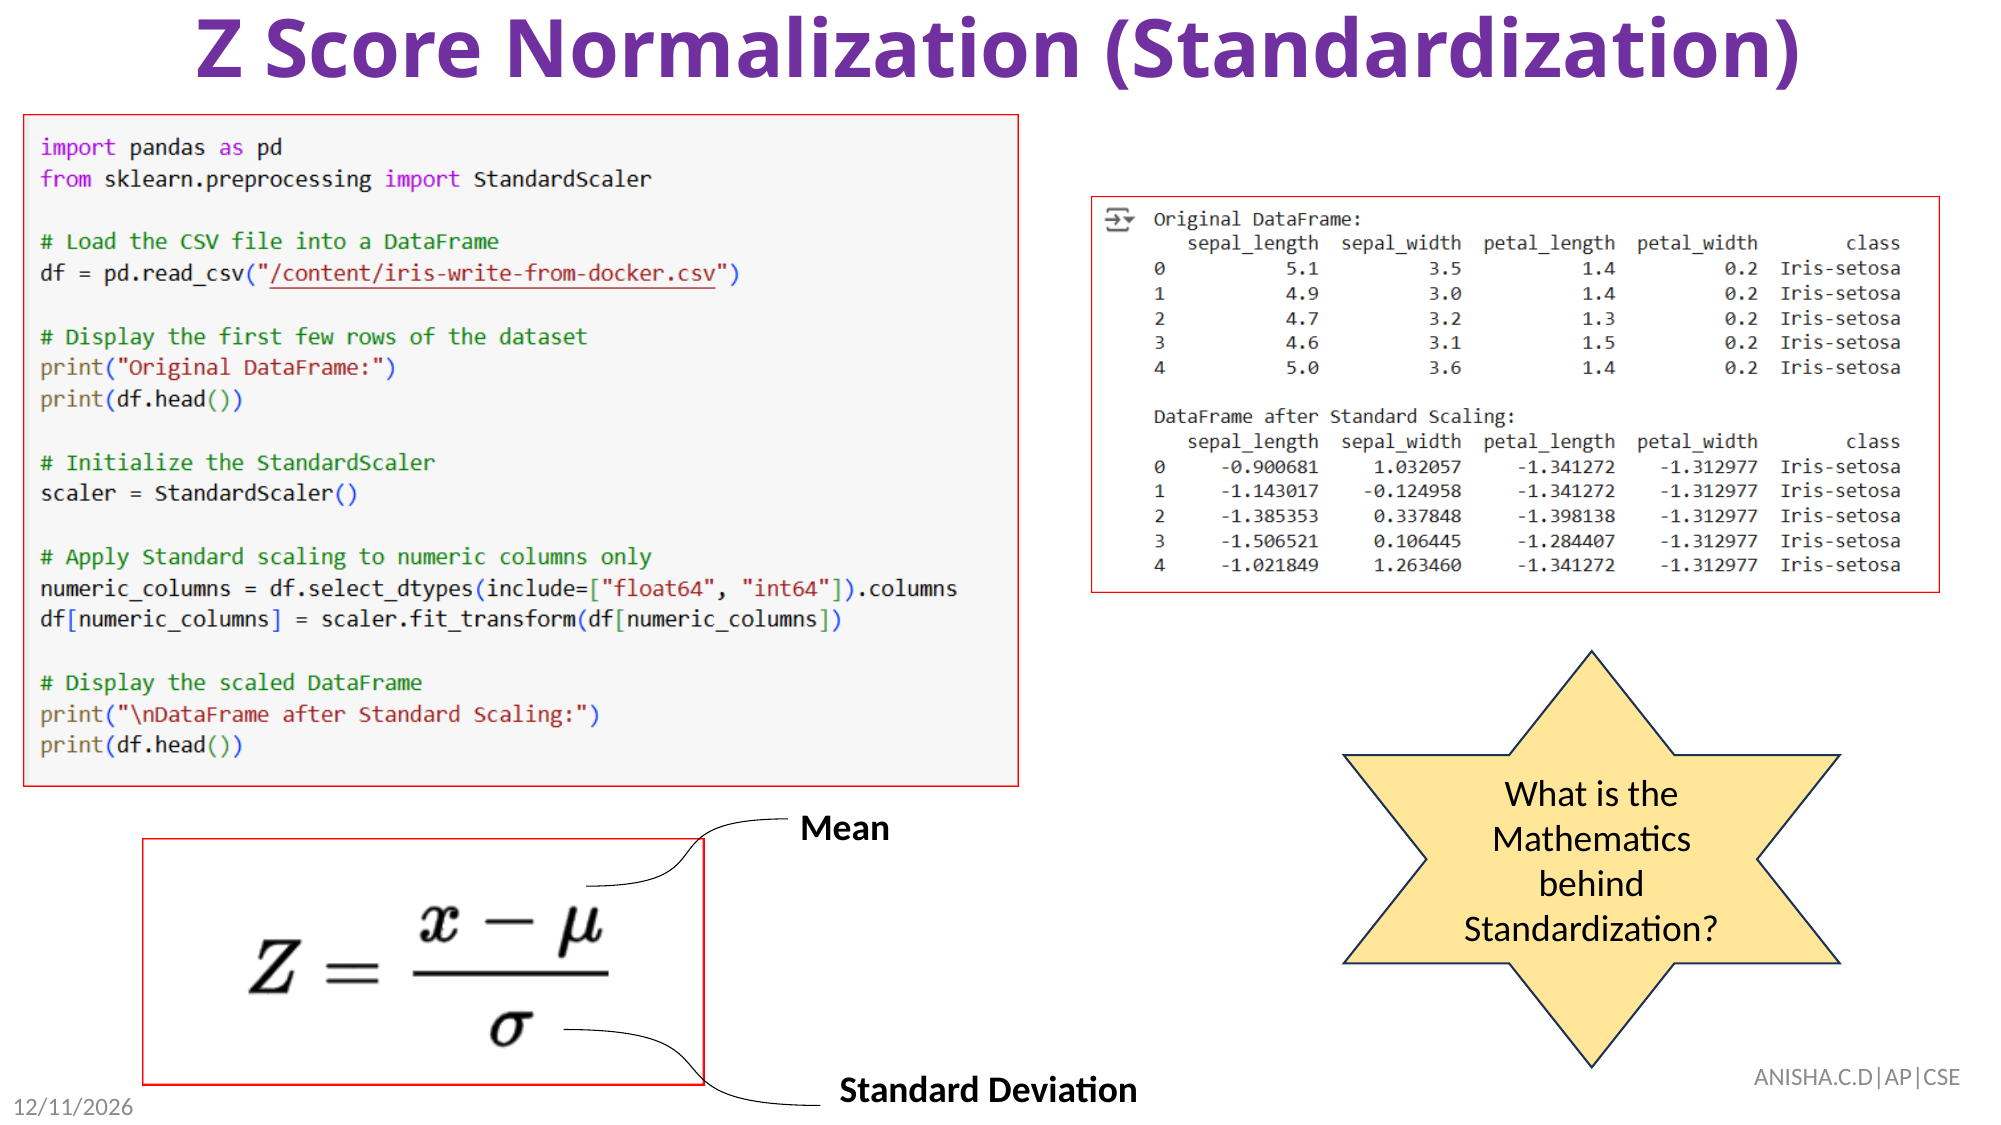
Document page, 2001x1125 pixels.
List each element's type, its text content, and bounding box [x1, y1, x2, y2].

text_box What is the Mathematics behind Standardization? [1341, 649, 1842, 1045]
picture [23, 114, 1019, 787]
text_box Mean [785, 795, 1092, 855]
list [142, 838, 705, 1086]
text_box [563, 1029, 821, 1106]
picture [1091, 195, 1940, 593]
footer ANISHA.C.D|AP|CSE [1520, 1045, 2000, 1106]
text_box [586, 818, 789, 887]
title Z Score Normalization (Standardization) [137, 0, 1863, 104]
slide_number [0, 1075, 448, 1125]
text_box Standard Deviation [824, 1058, 1238, 1118]
